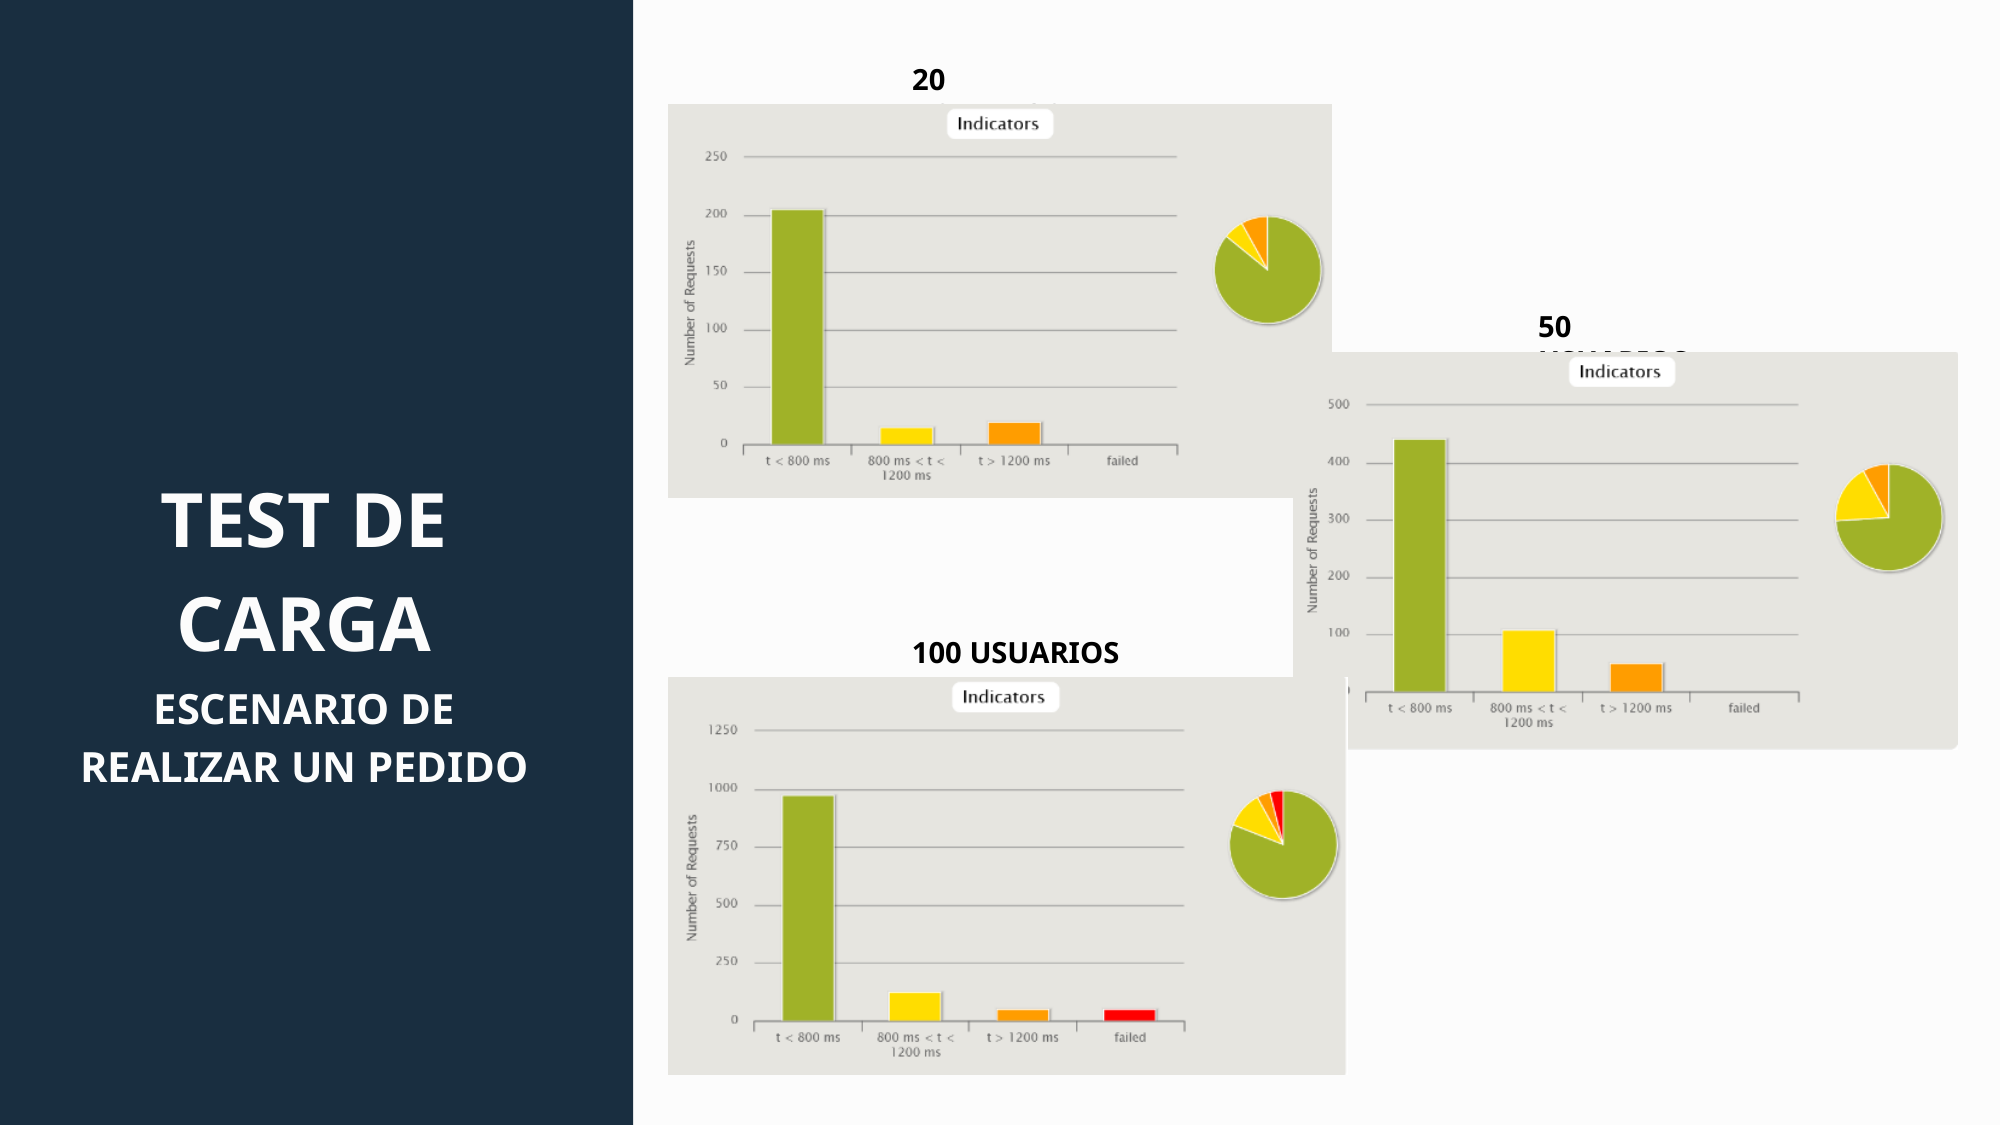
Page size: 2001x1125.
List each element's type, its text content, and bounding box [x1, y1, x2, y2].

text_box 50 USUARIOS [1523, 300, 1728, 351]
picture [667, 103, 1958, 1075]
text_box ESCENARIO DE REALIZAR UN PEDIDO [58, 652, 550, 814]
text_box 100 USUARIOS [896, 627, 1287, 676]
title TEST DE CARGA [127, 414, 481, 652]
text_box 20 USUARIOS [896, 53, 1103, 102]
